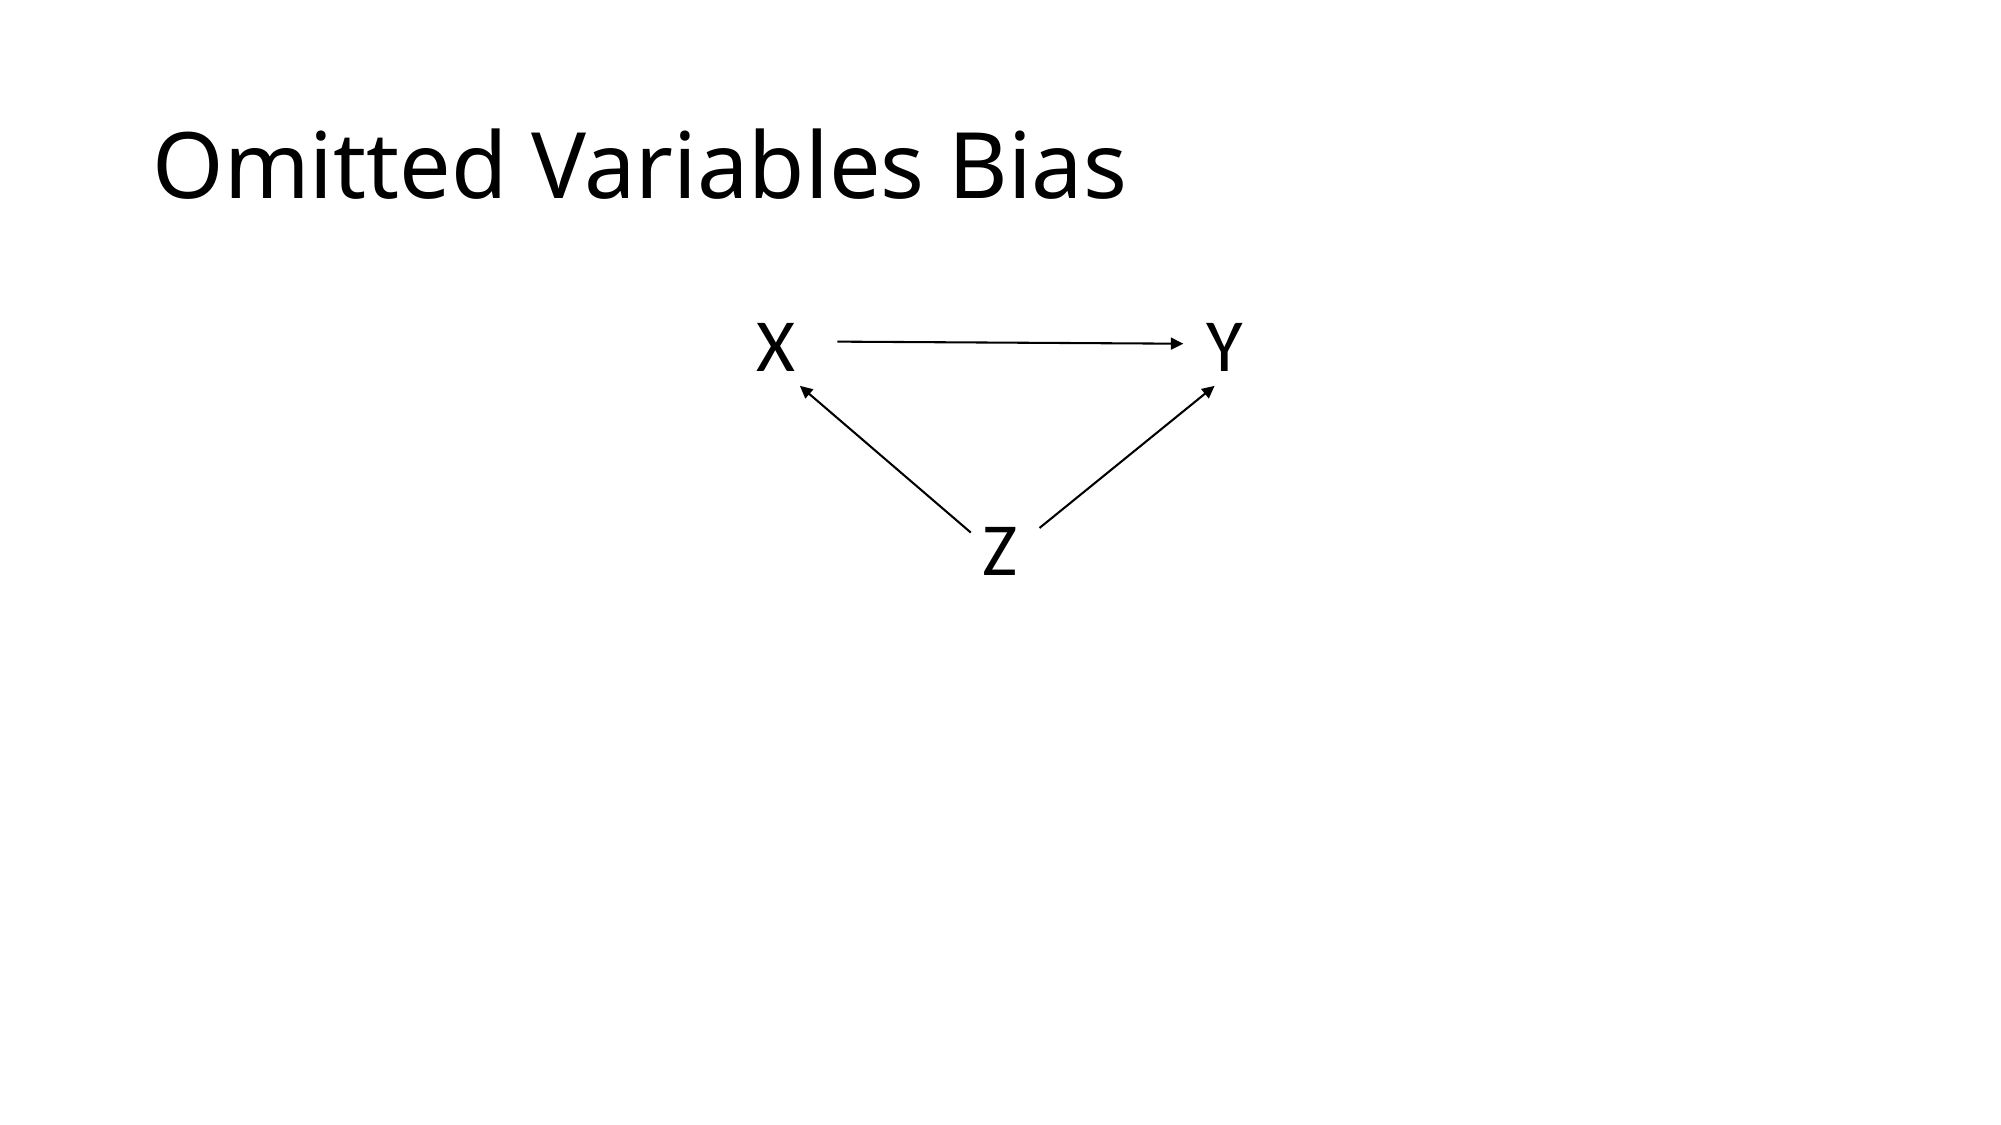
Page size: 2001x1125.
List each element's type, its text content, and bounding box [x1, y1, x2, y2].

title Omitted Variables Bias [137, 59, 1863, 278]
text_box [799, 385, 971, 533]
list X Y Z [137, 299, 1863, 1014]
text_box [1039, 385, 1215, 528]
